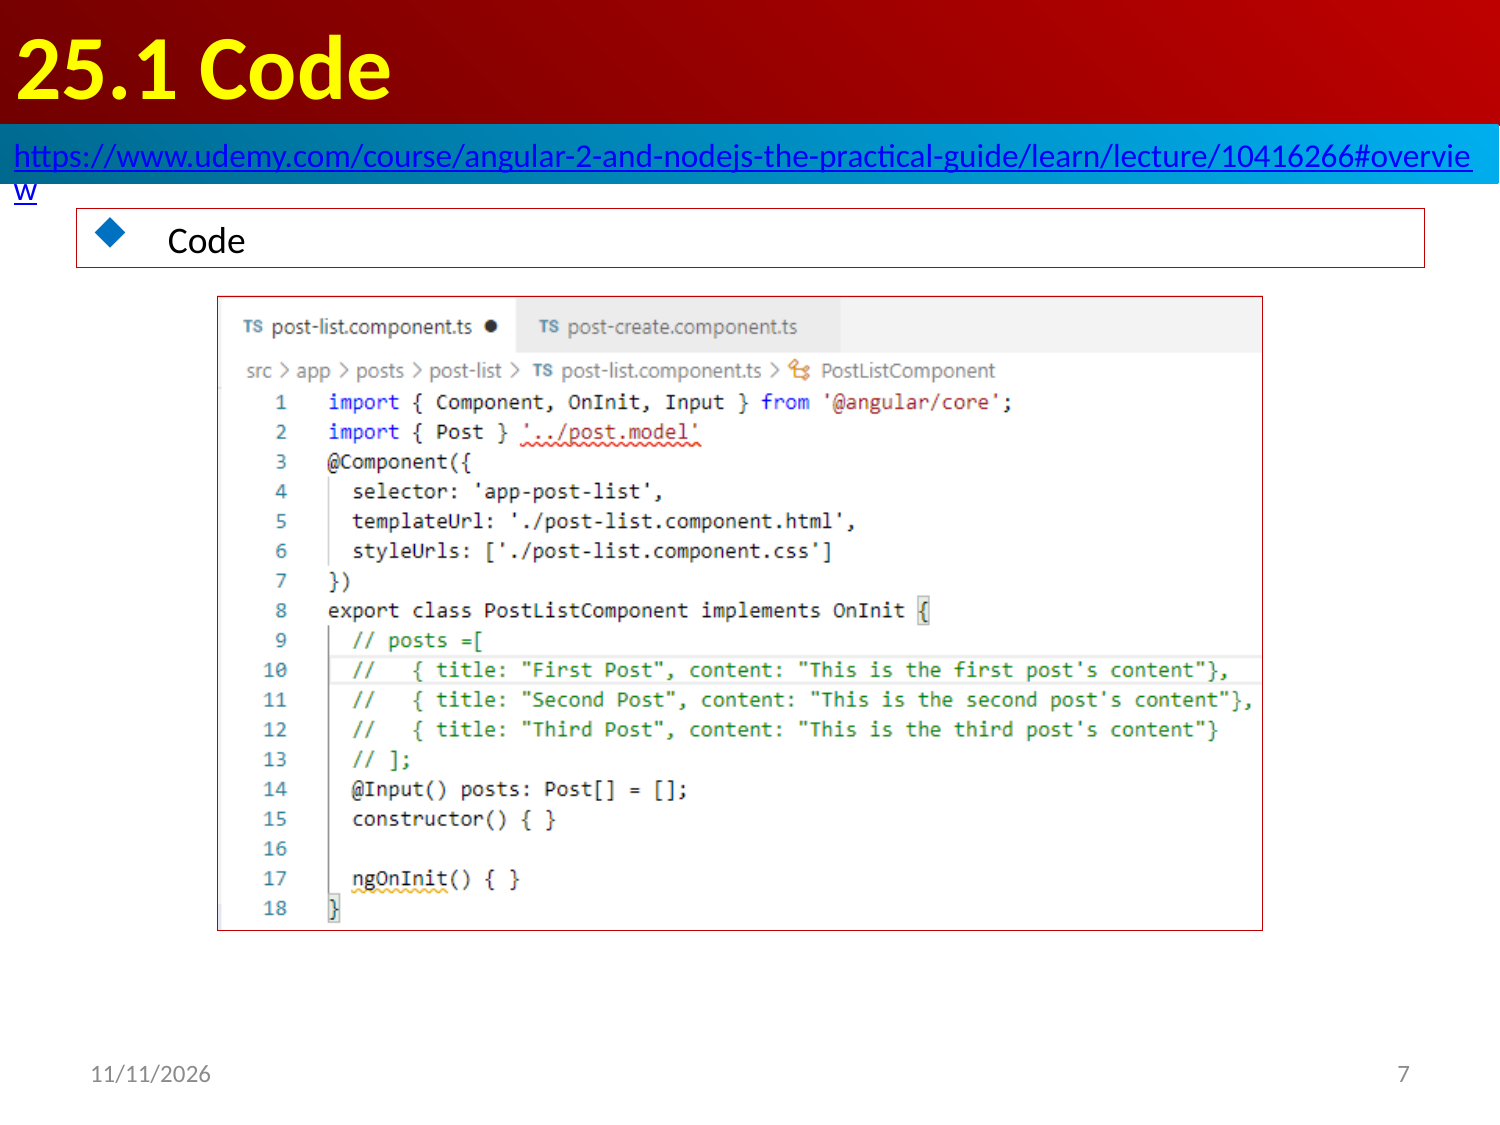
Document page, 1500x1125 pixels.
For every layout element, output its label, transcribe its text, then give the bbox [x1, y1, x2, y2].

picture [216, 295, 1263, 931]
text_box https://www.udemy.com/course/angular-2-and-nodejs-the-practical-guide/learn/lecture/10416266#overview [0, 124, 1499, 184]
subtitle Code [76, 208, 1425, 268]
slide_number 7 [1074, 1042, 1425, 1103]
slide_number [75, 1042, 425, 1103]
title 25.1 Code [0, 0, 1500, 126]
